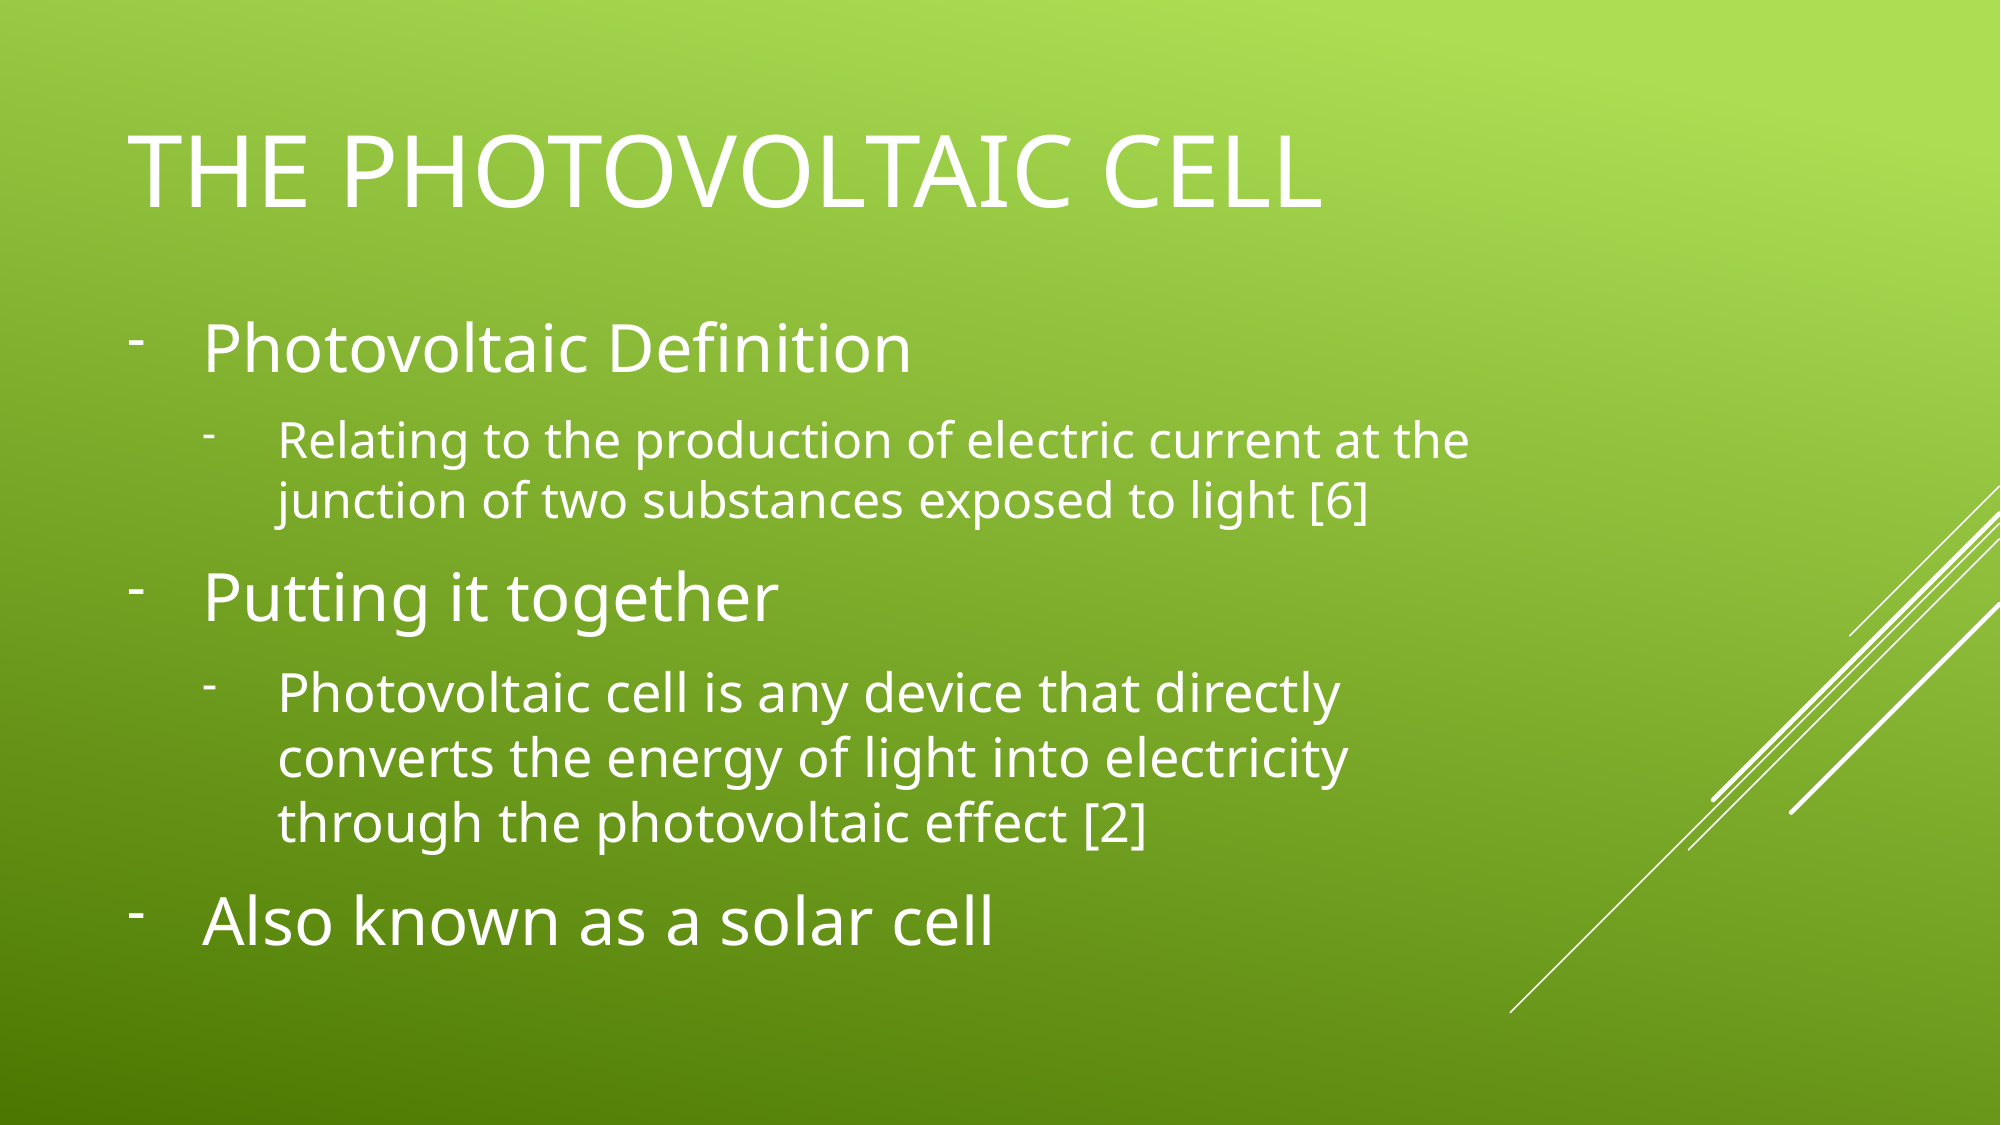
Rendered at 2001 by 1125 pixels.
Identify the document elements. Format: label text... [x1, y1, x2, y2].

title The Photovoltaic Cell [112, 93, 1513, 235]
list Photovoltaic Definition Relating to the production of electric current at the junction of two substances exposed to light [6] Putting it together Photovoltaic cell is any device that directly converts the energy of light into electricity through the photovoltaic effect [2] Also known as a solar cell [112, 298, 1513, 971]
